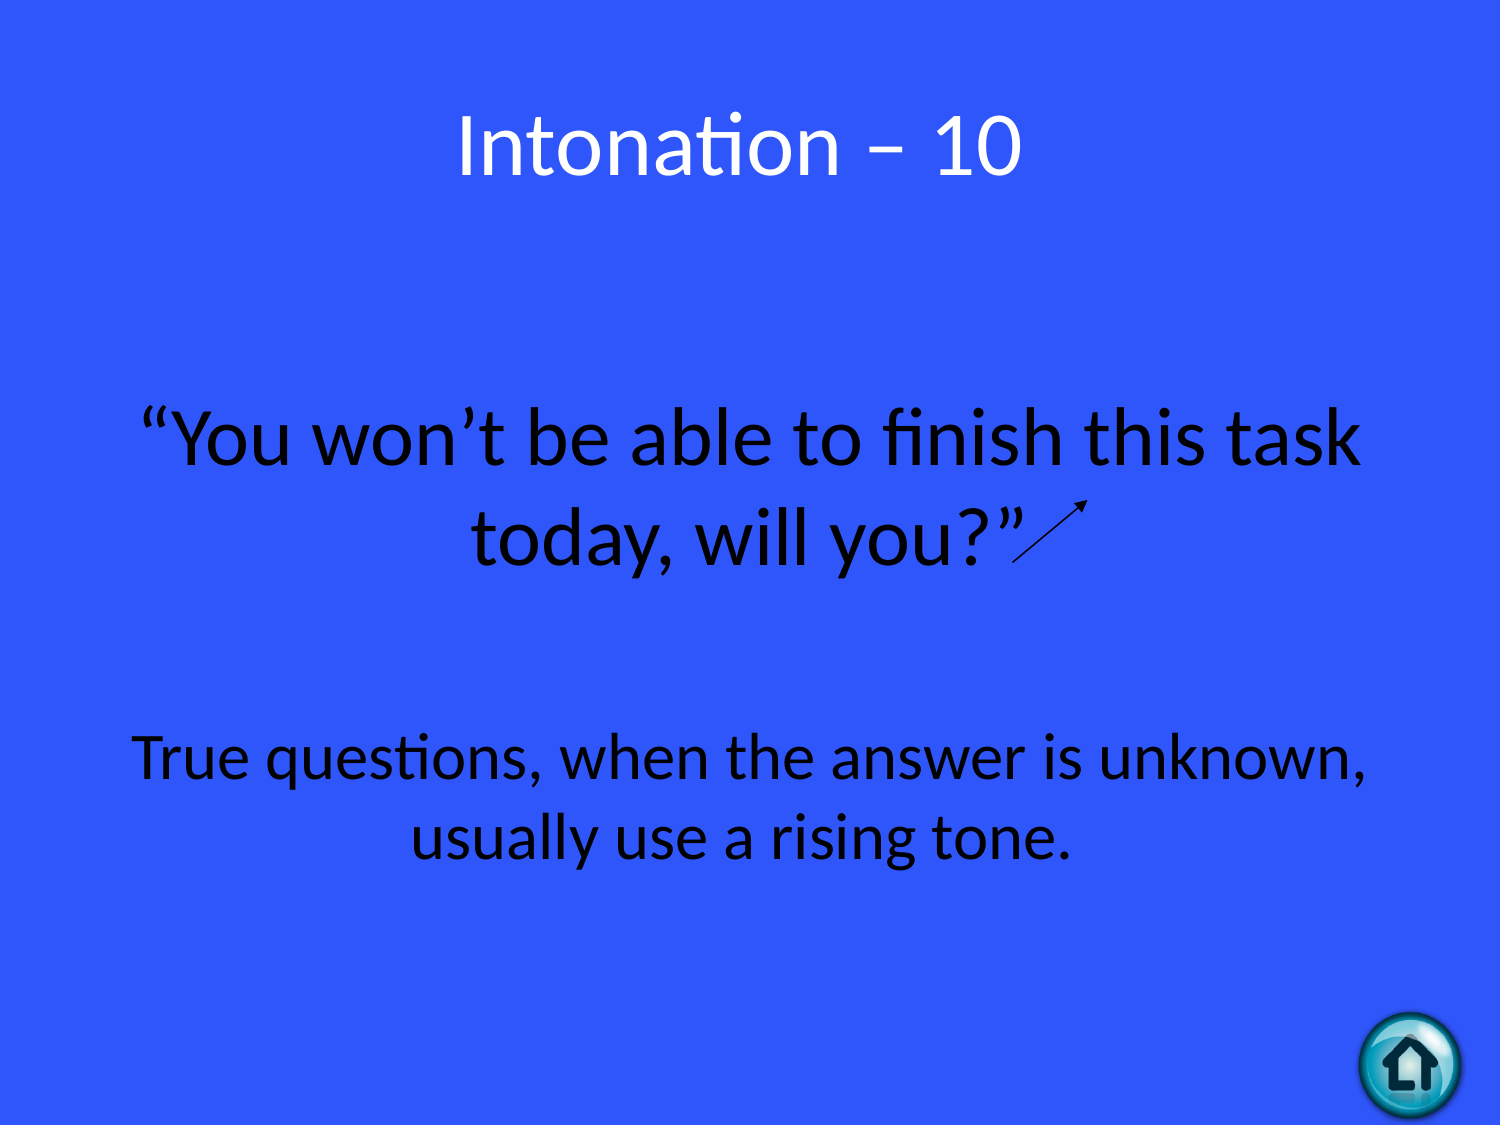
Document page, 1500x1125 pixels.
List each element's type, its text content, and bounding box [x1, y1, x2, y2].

list “You won’t be able to finish this task today, will you?” True questions, when the answer is unknown, usually use a rising tone. [75, 375, 1425, 1005]
picture [1349, 1006, 1469, 1125]
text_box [1012, 499, 1088, 563]
title Intonation – 10 [75, 45, 1425, 233]
